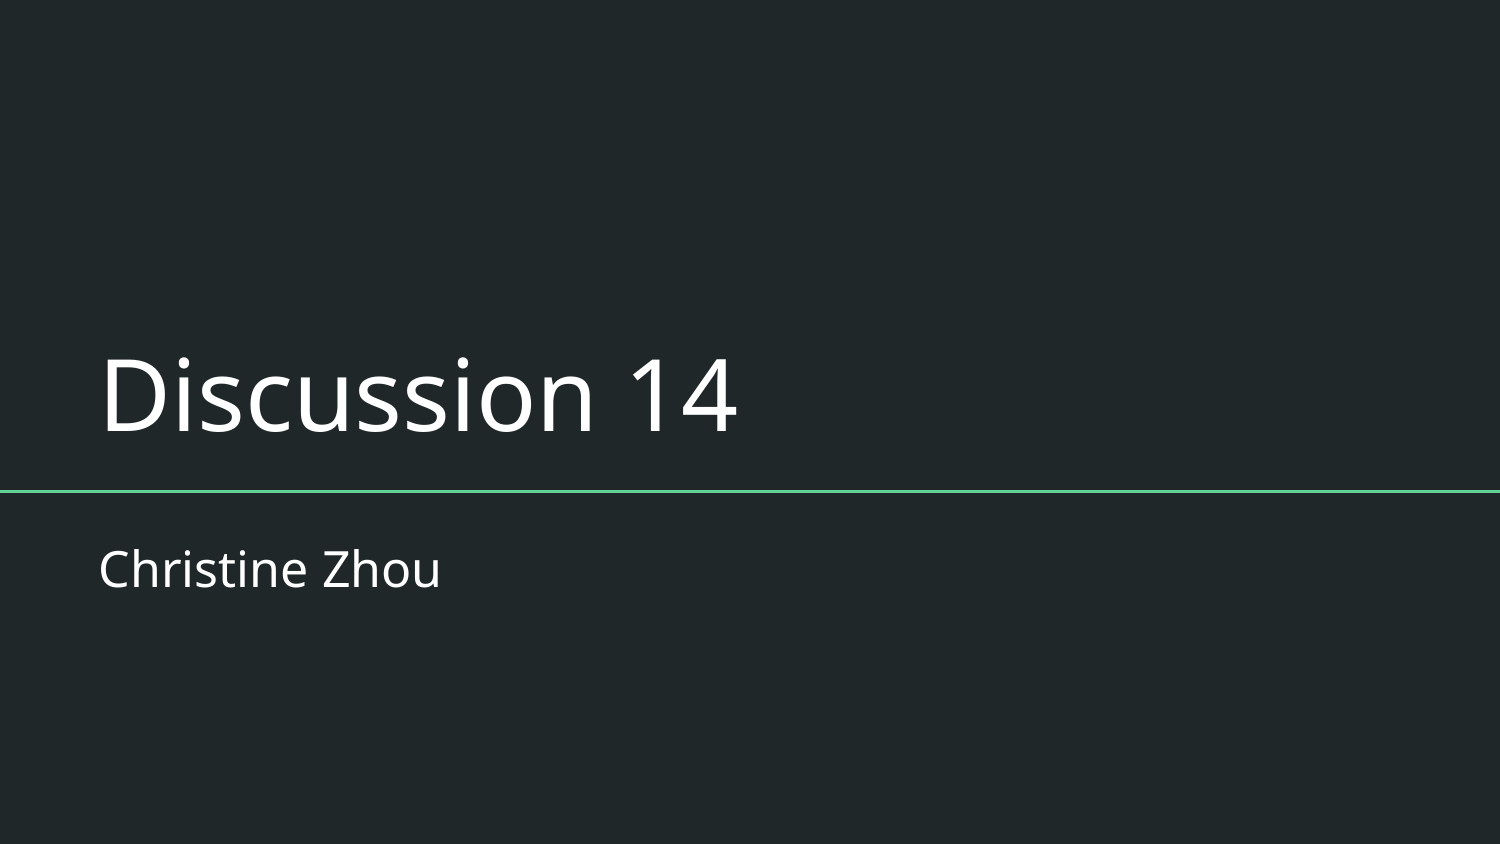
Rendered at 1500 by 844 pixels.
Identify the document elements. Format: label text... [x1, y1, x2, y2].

subtitle Christine Zhou [83, 522, 1417, 626]
title Discussion 14 [83, 206, 1417, 467]
